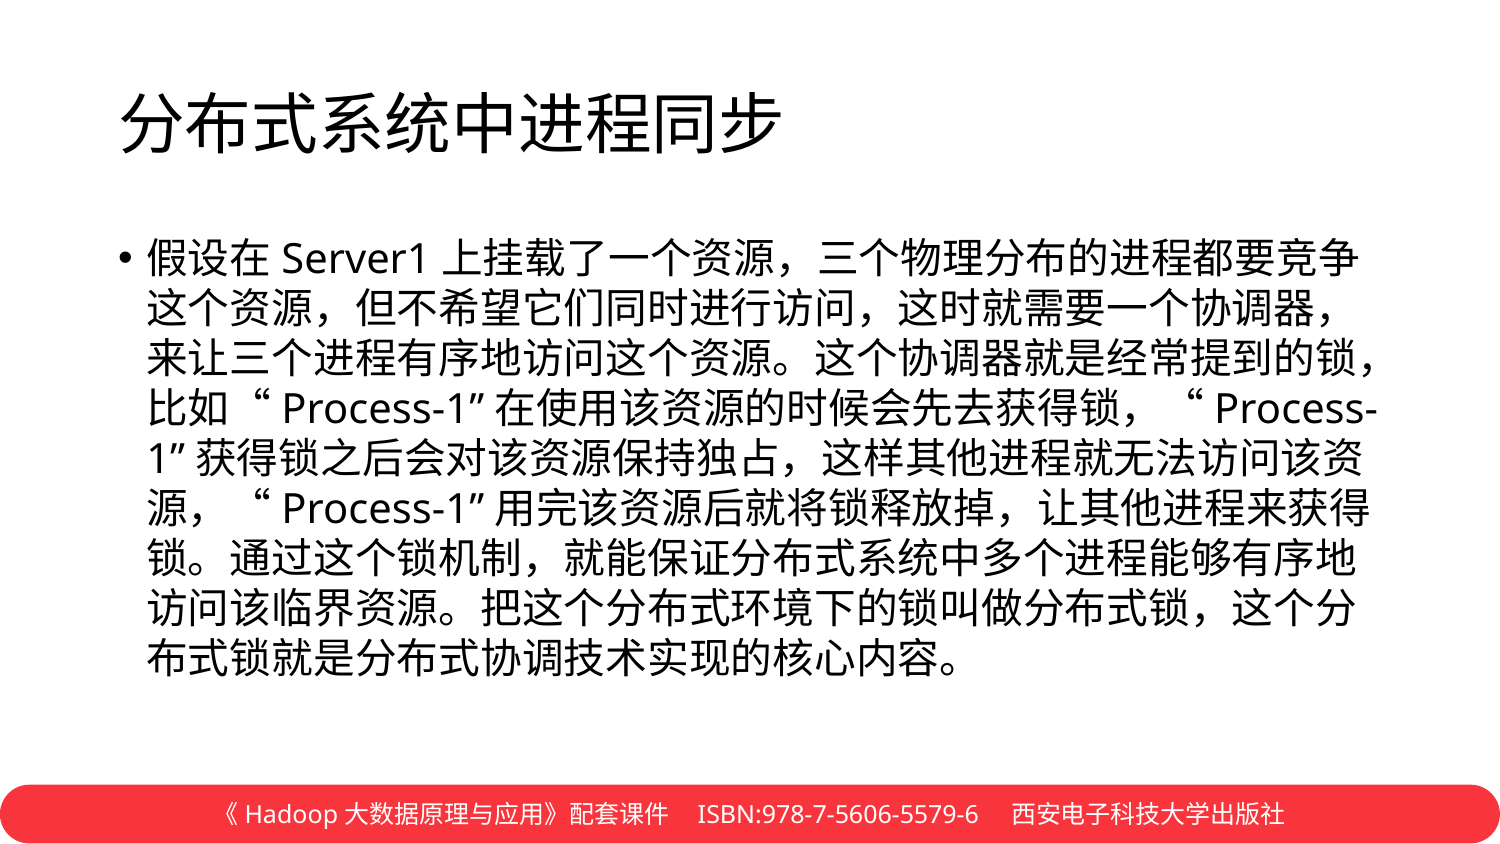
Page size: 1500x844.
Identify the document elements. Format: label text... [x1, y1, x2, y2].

title 分布式系统中进程同步 [103, 44, 1397, 208]
list 假设在Server1上挂载了一个资源，三个物理分布的进程都要竞争这个资源，但不希望它们同时进行访问，这时就需要一个协调器，来让三个进程有序地访问这个资源。这个协调器就是经常提到的锁，比如“Process-1”在使用该资源的时候会先去获得锁，“Process-1”获得锁之后会对该资源保持独占，这样其他进程就无法访问该资源，“Process-1”用完该资源后就将锁释放掉，让其他进程来获得锁。通过这个锁机制，就能保证分布式系统中多个进程能够有序地访问该临界资源。把这个分布式环境下的锁叫做分布式锁，这个分布式锁就是分布式协调技术实现的核心内容。 [103, 224, 1397, 760]
